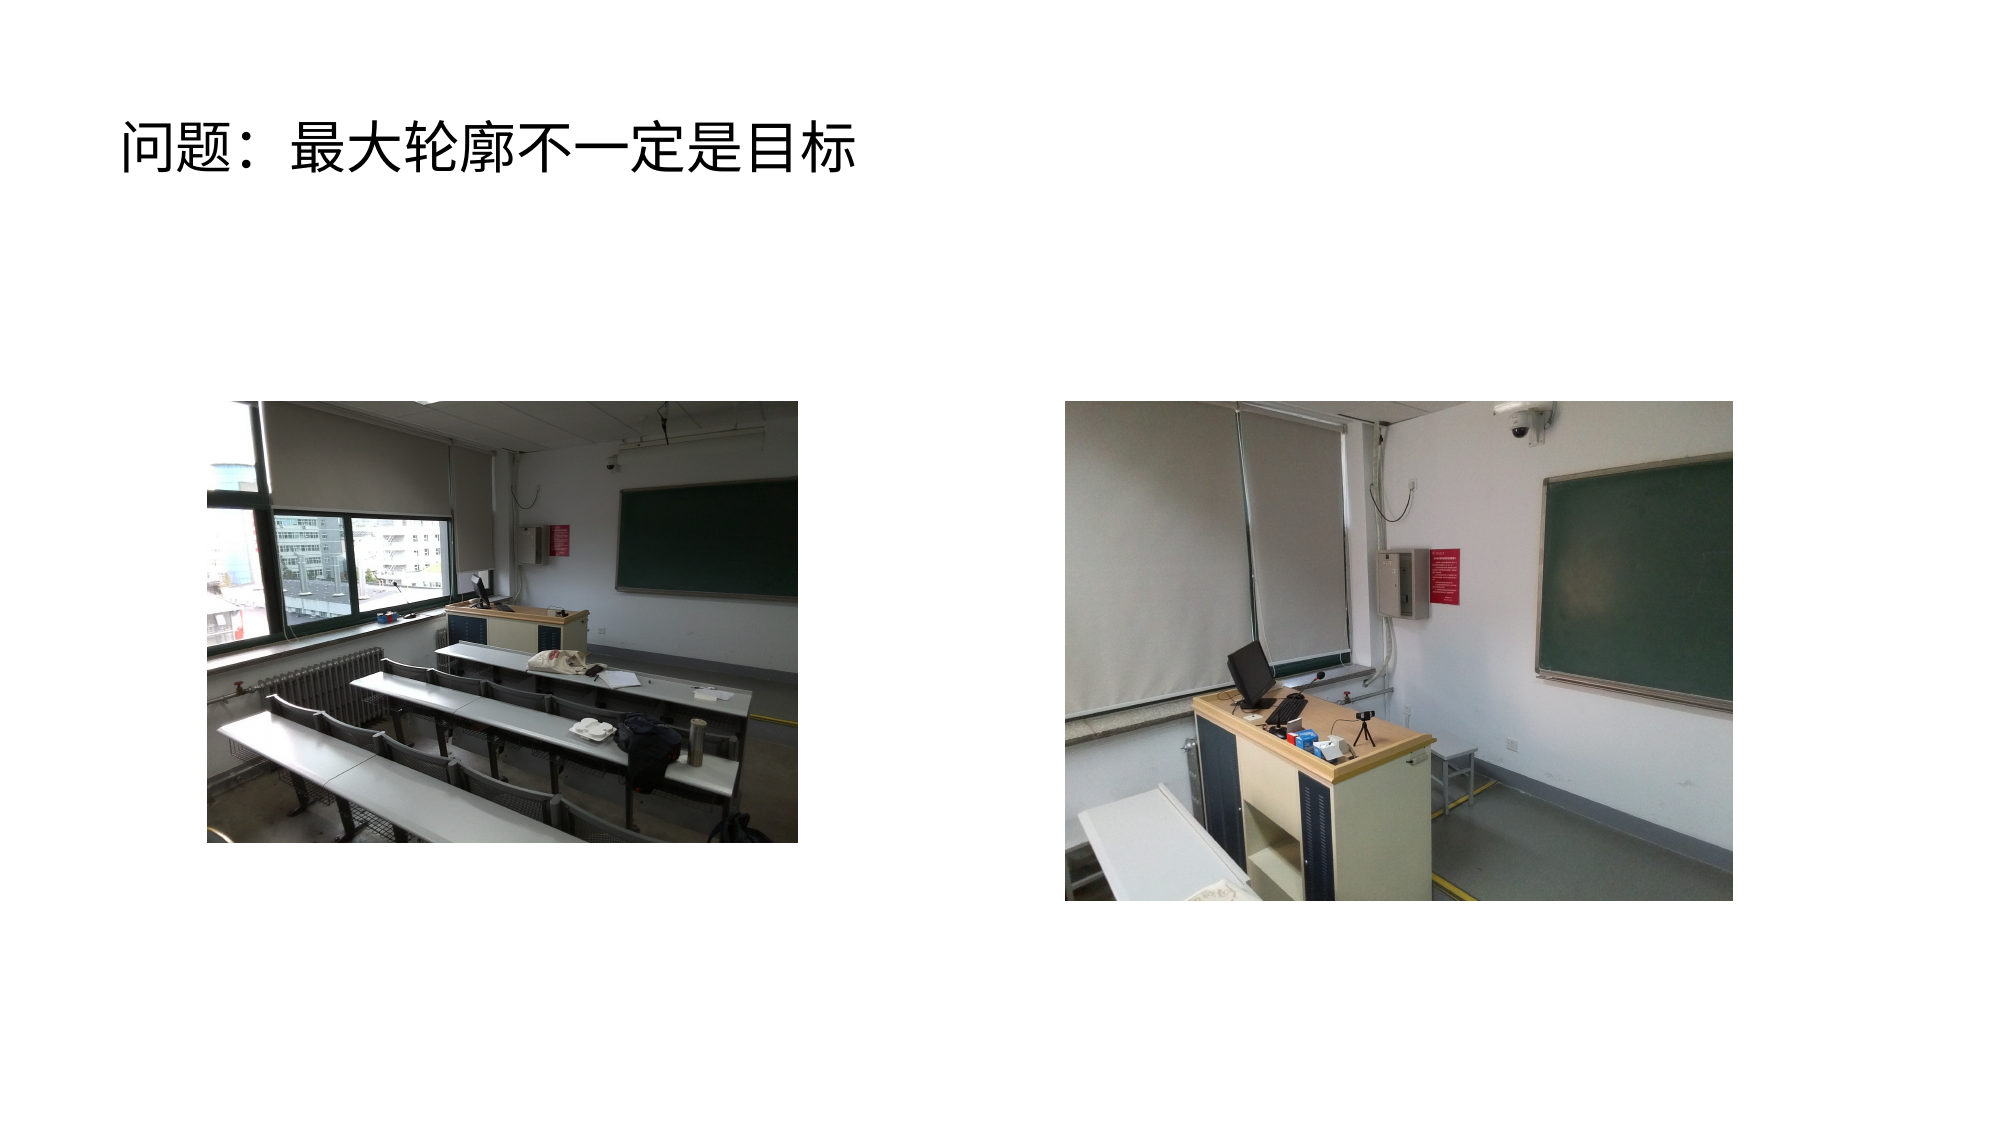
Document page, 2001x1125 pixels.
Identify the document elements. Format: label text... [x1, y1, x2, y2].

title 问题：最大轮廓不一定是目标 [104, 111, 1830, 257]
picture [1065, 401, 1733, 901]
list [207, 401, 798, 843]
